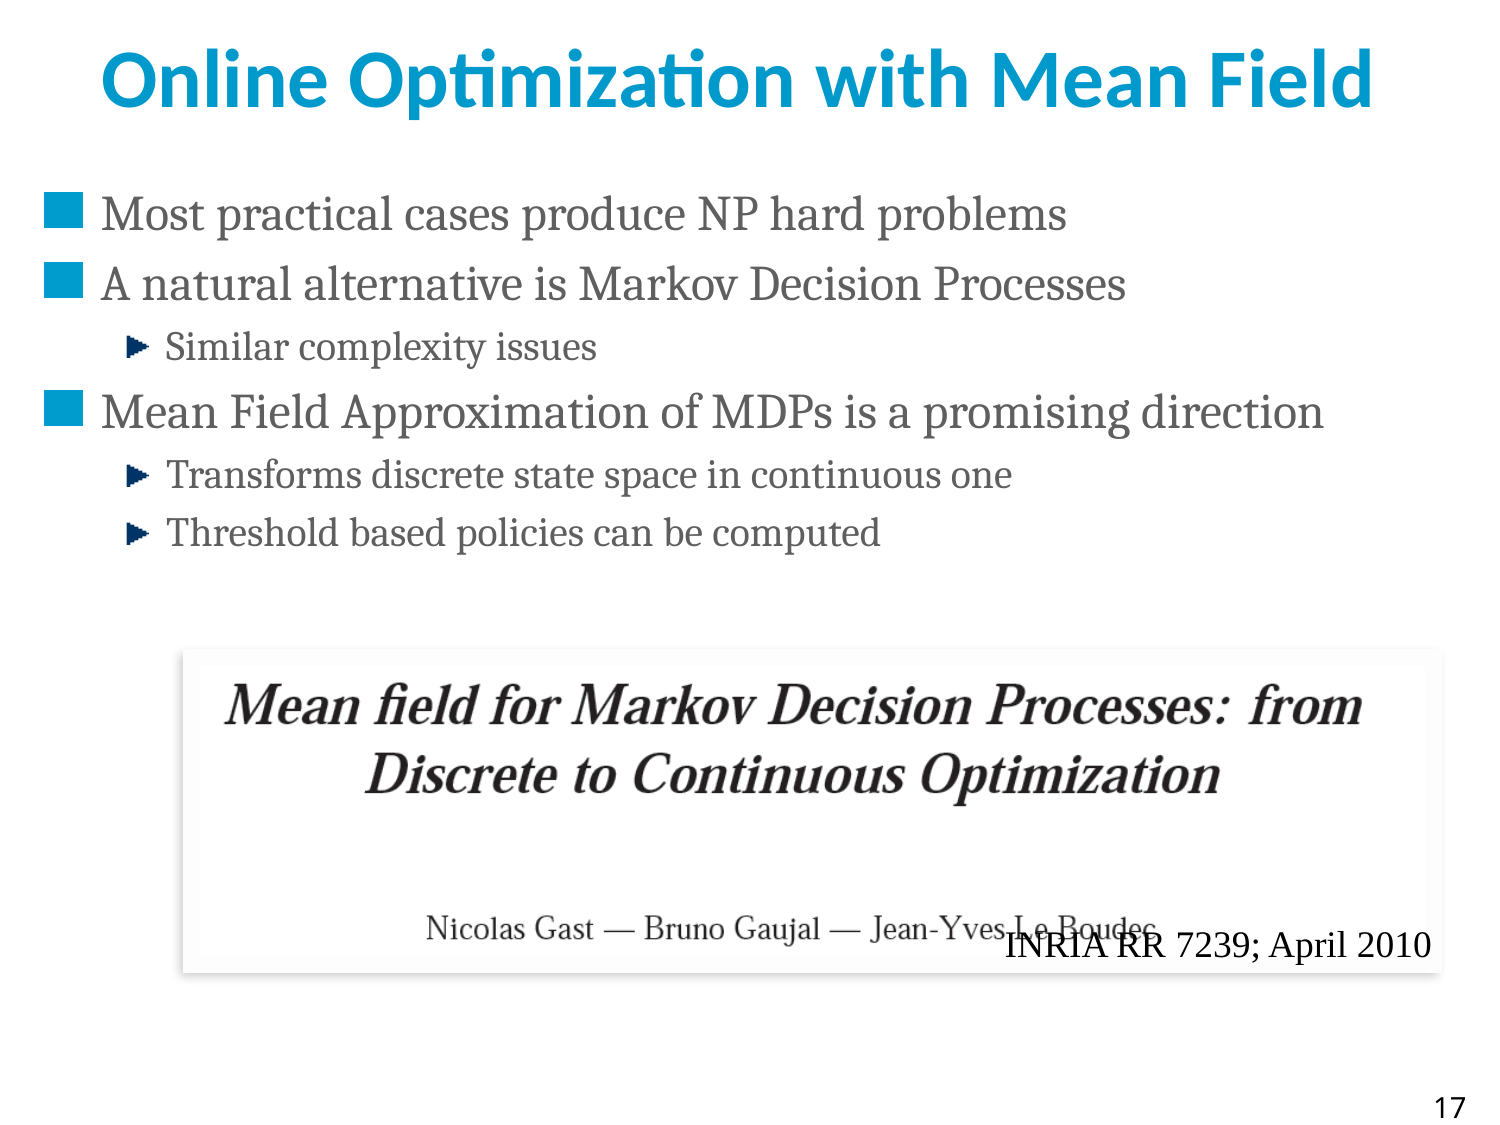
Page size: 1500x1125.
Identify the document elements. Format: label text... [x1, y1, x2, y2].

picture [119, 515, 149, 545]
picture [199, 665, 1426, 957]
picture [119, 328, 149, 358]
text_box INRIA RR 7239; April 2010 [989, 912, 1447, 973]
list Most practical cases produce NP hard problems A natural alternative is Markov Decision Processes Similar complexity issues Mean Field Approximation of MDPs is a promising direction Transforms discrete state space in continuous one Threshold based policies can be computed [29, 172, 1483, 1107]
picture [119, 457, 149, 487]
title Online Optimization with Mean Field [17, 0, 1460, 150]
footer 17 [1399, 1082, 1500, 1125]
